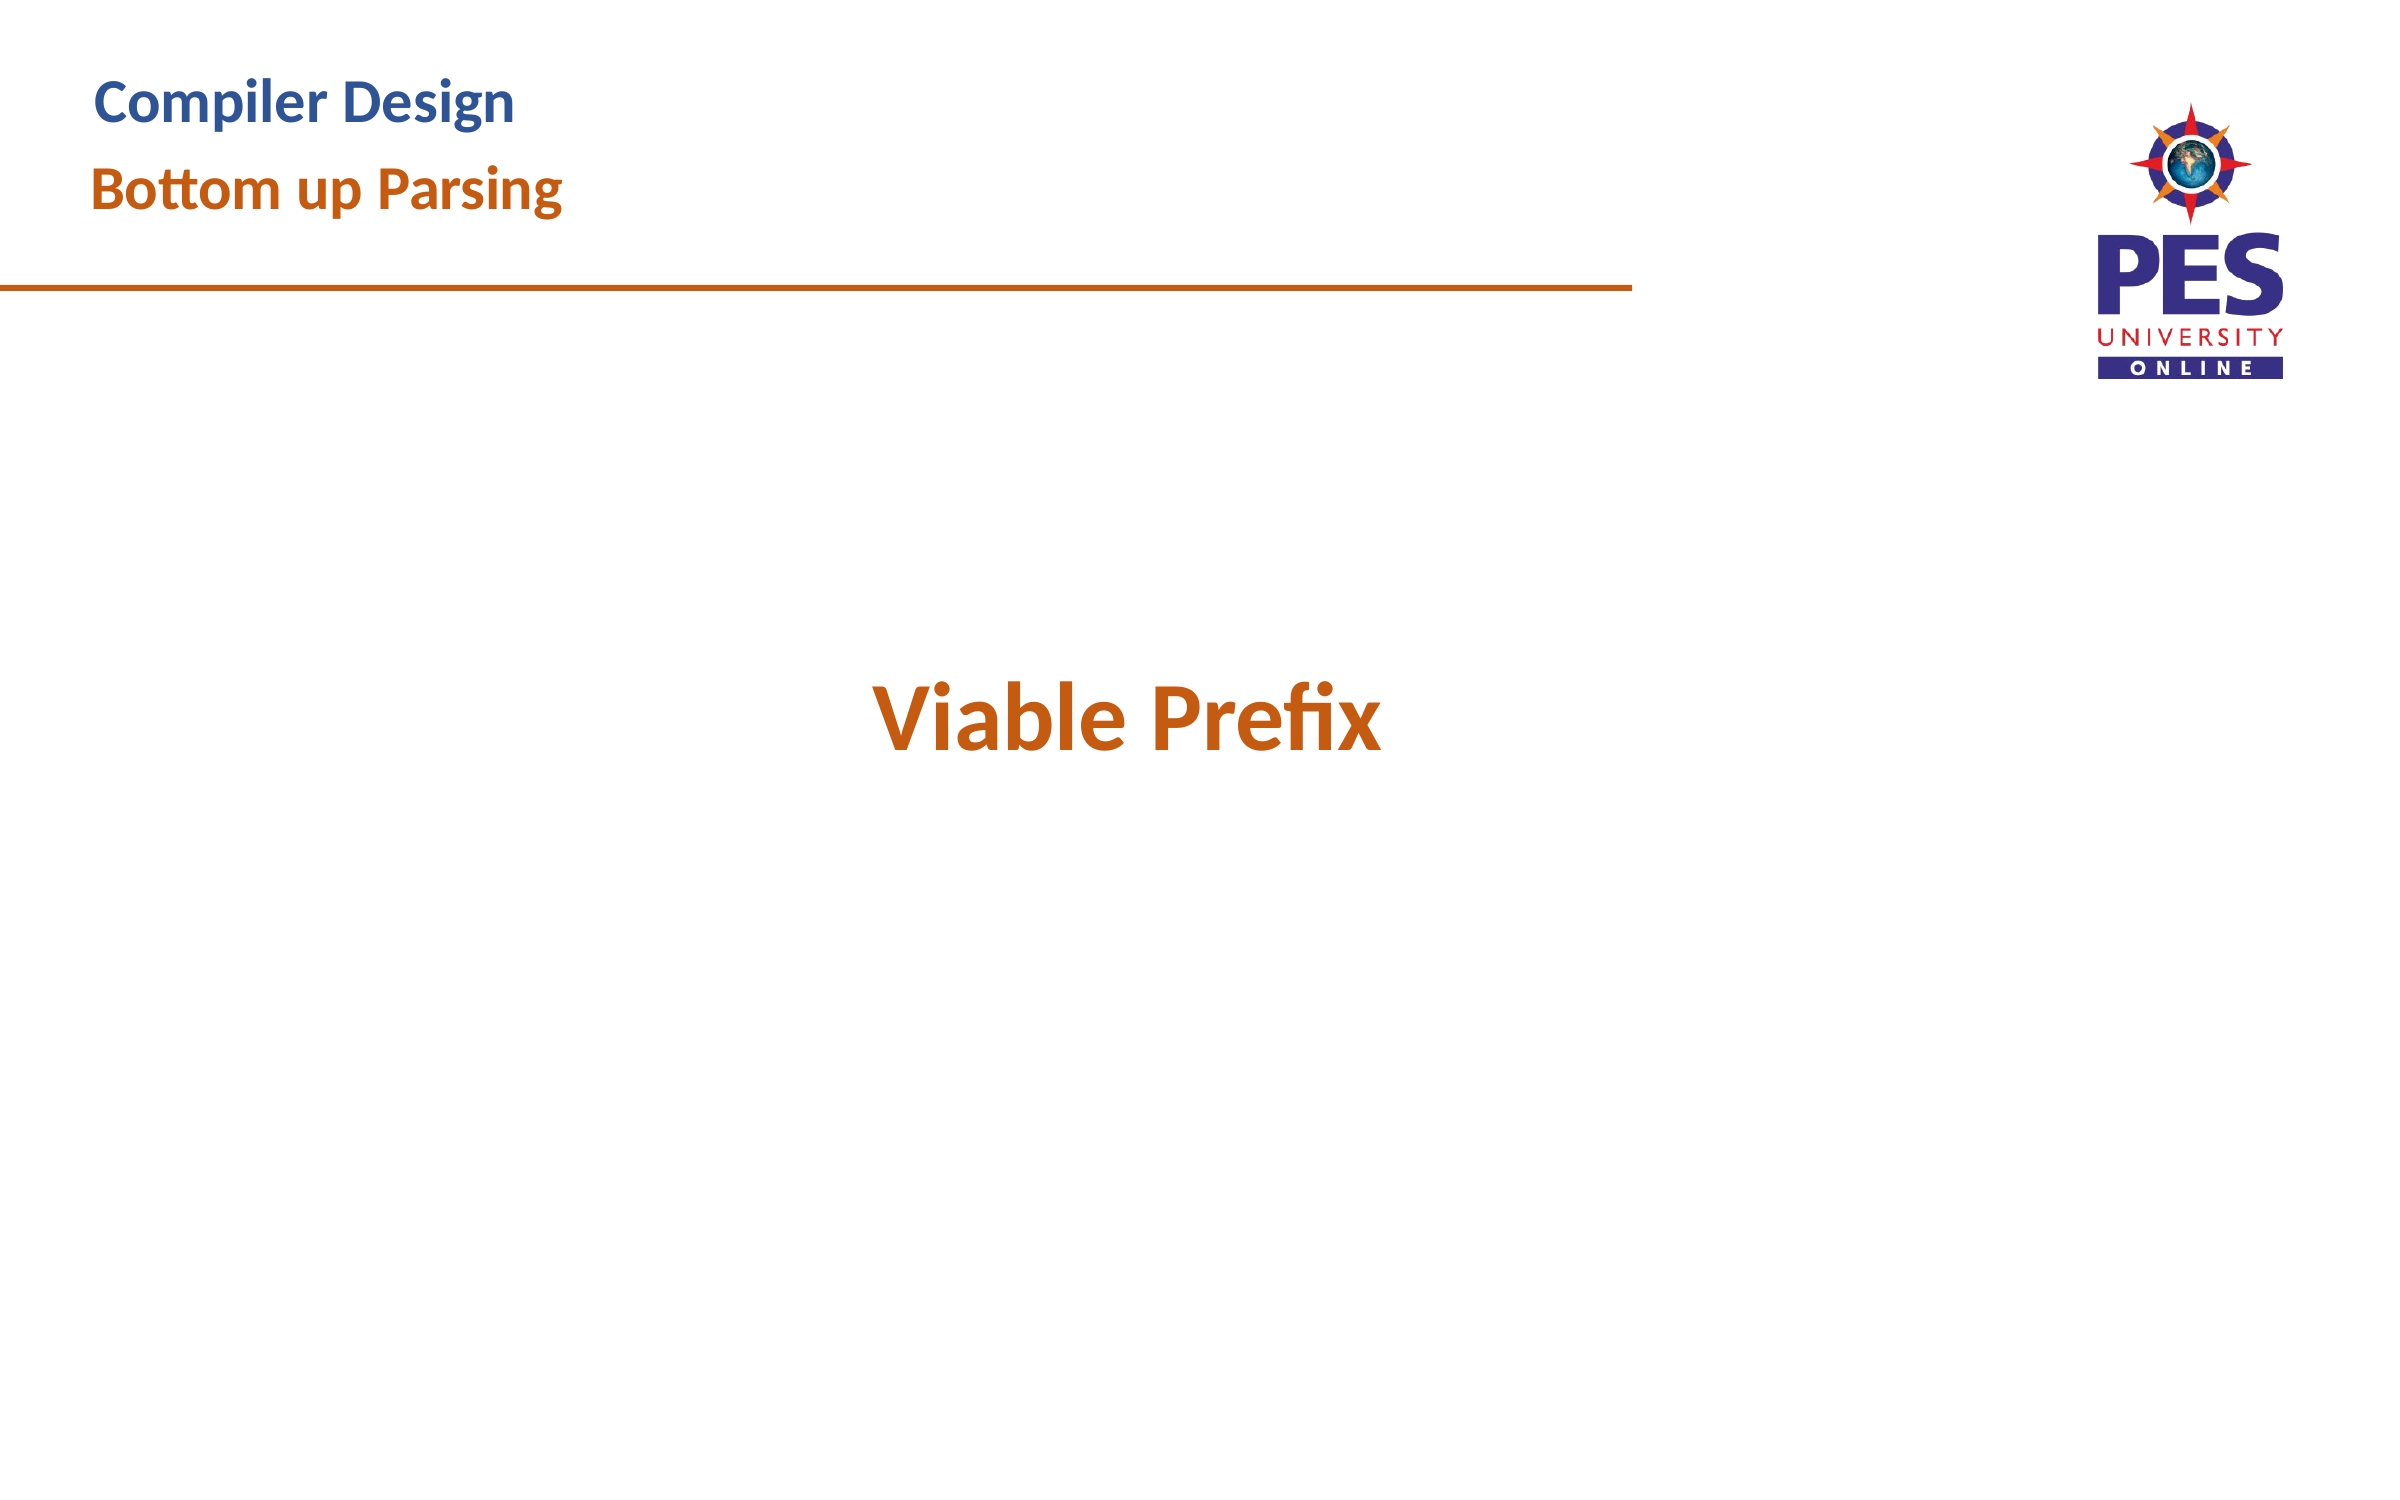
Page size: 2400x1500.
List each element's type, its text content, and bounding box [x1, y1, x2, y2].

text_box Compiler Design Bottom up Parsing [88, 45, 570, 222]
text_box Viable Prefix [870, 650, 1387, 771]
picture [2098, 102, 2283, 379]
text_box [0, 284, 1633, 291]
